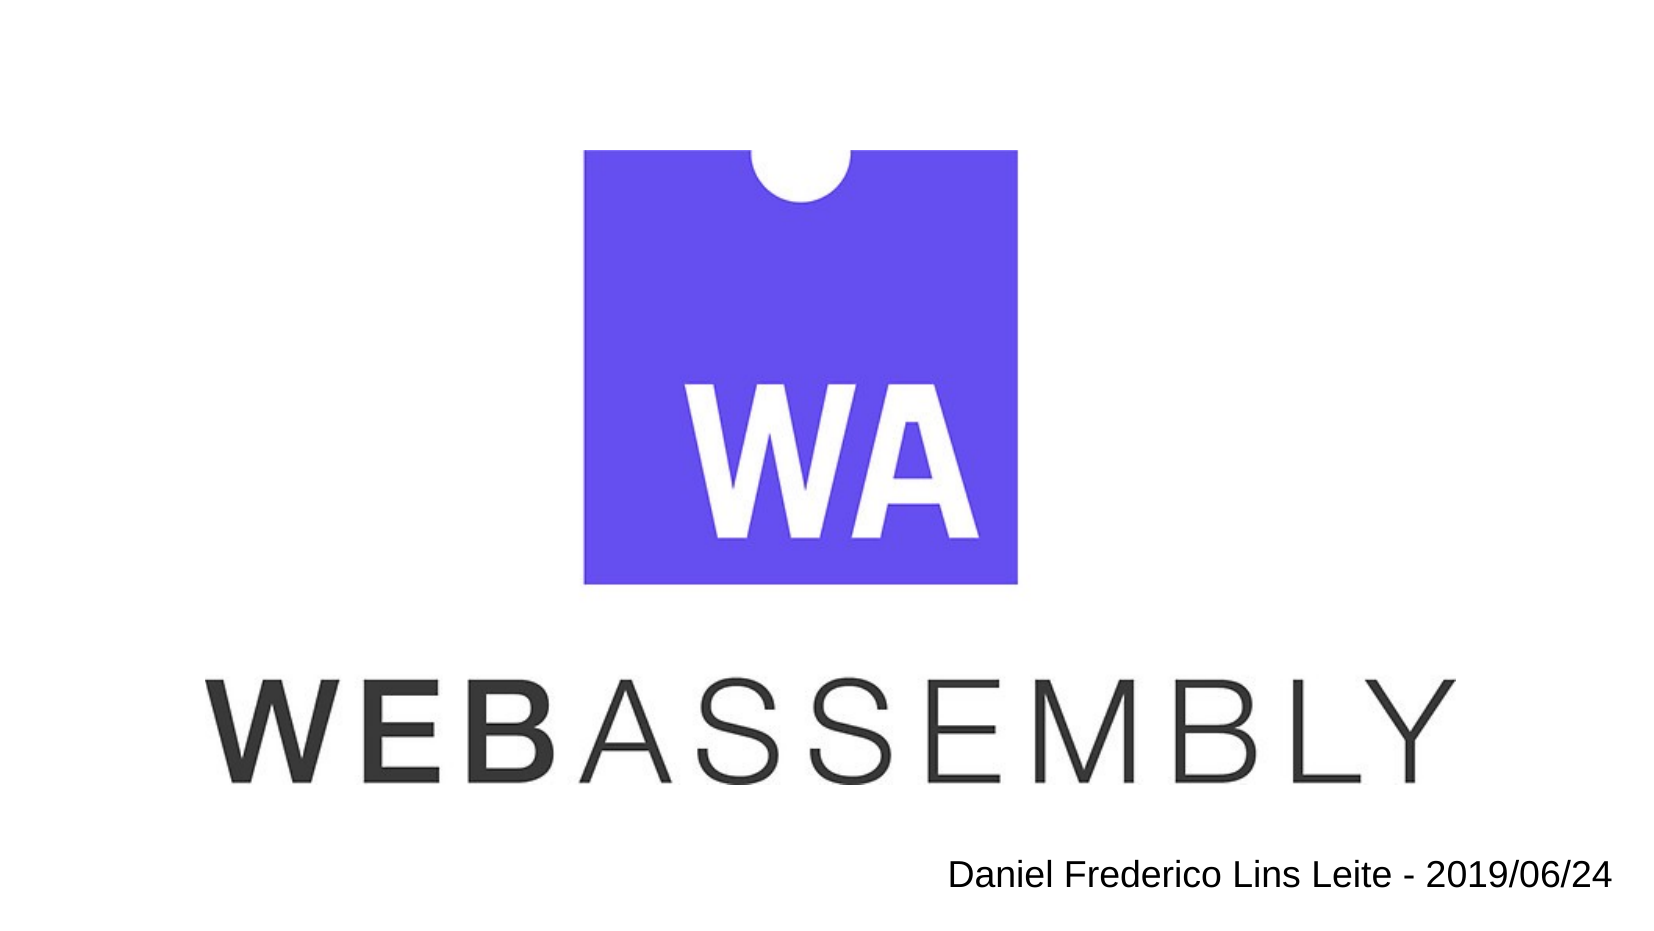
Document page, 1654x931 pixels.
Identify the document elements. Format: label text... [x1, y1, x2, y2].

picture [205, 150, 1456, 785]
text_box Daniel Frederico Lins Leite - 2019/06/24 [359, 843, 1628, 903]
